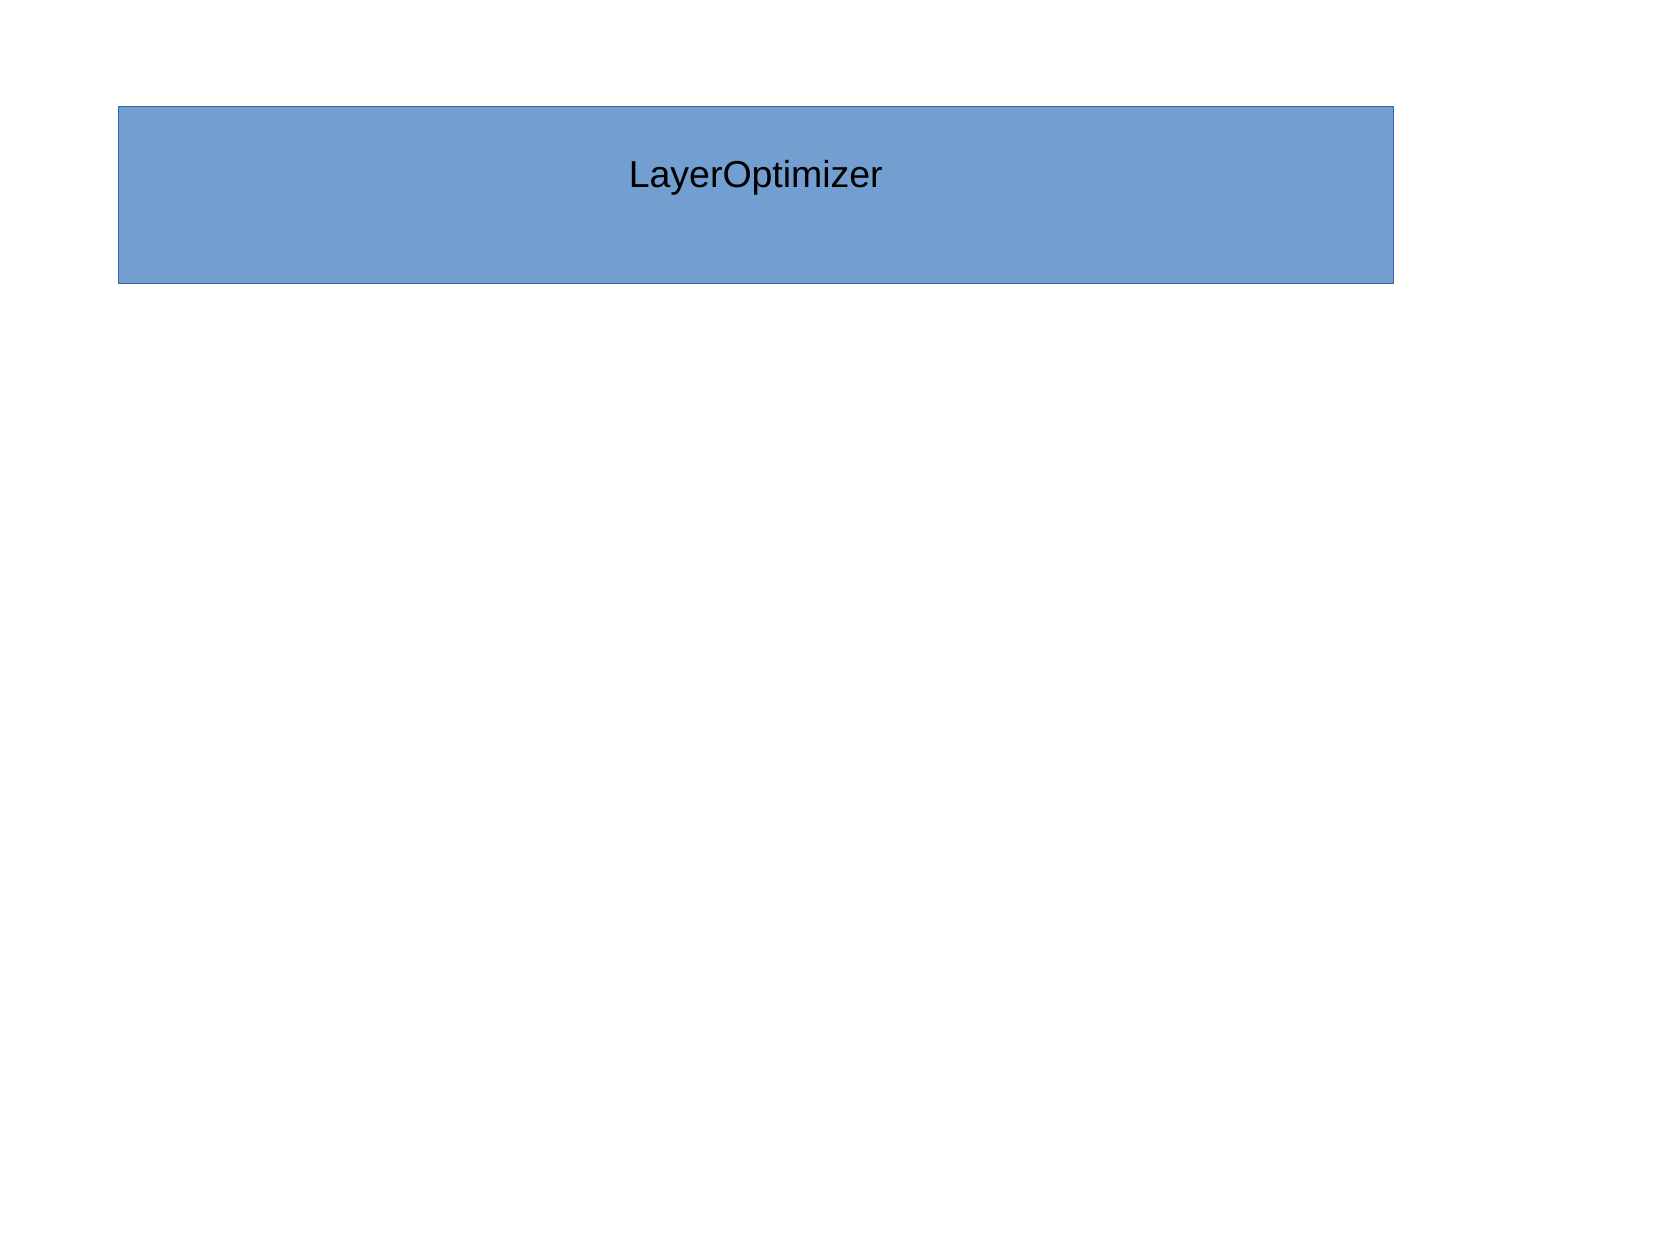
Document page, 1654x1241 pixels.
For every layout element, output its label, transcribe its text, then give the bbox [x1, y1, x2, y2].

text_box LayerOptimizer [118, 106, 1394, 284]
